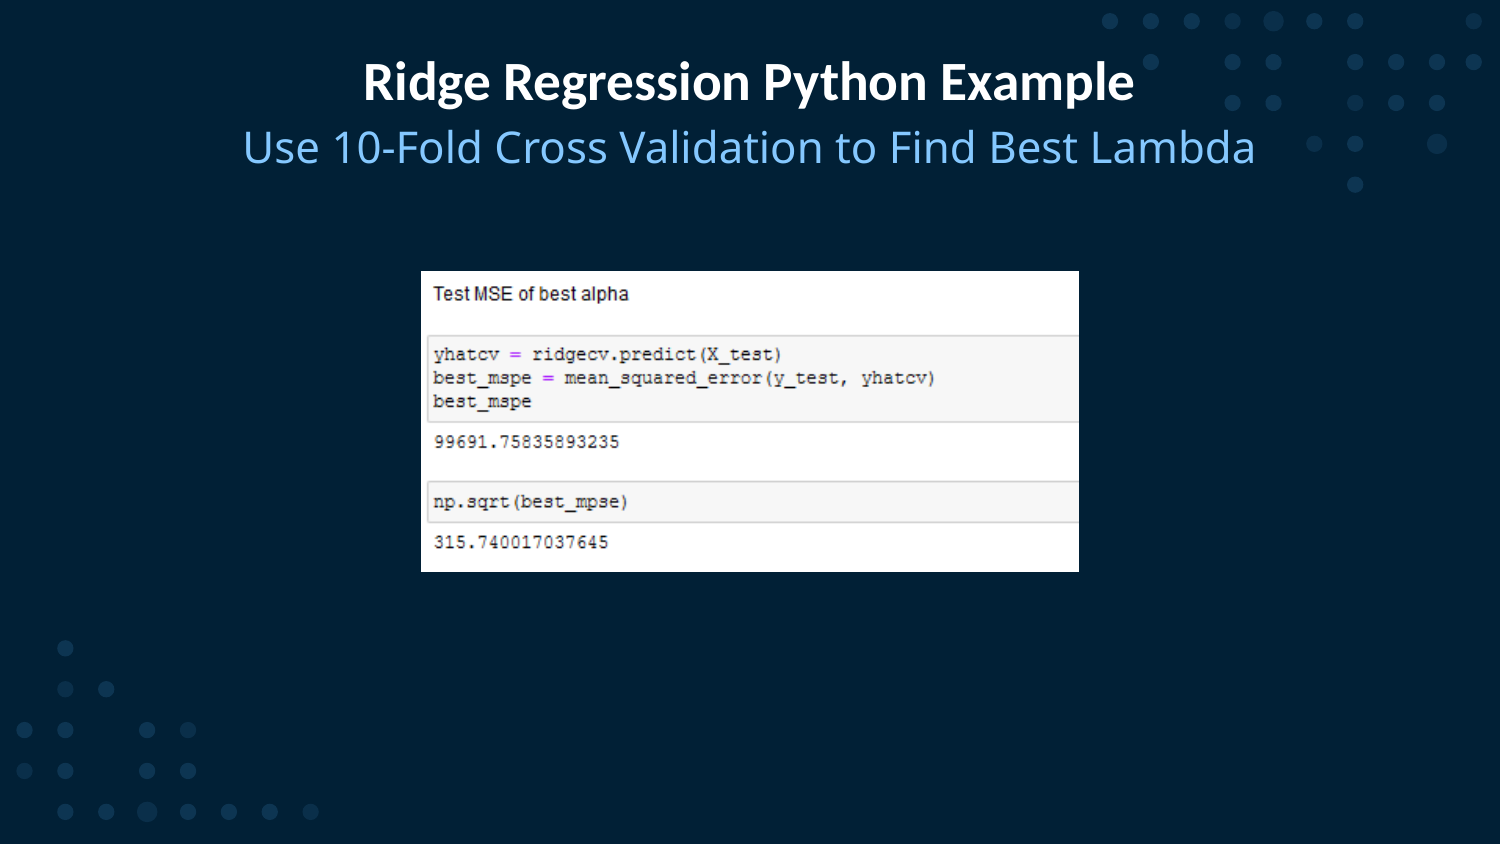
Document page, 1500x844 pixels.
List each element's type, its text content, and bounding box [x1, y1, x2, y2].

list Use 10-Fold Cross Validation to Find Best Lambda [103, 120, 1397, 196]
title Ridge Regression Python Example [103, 44, 1397, 120]
picture [421, 271, 1079, 572]
